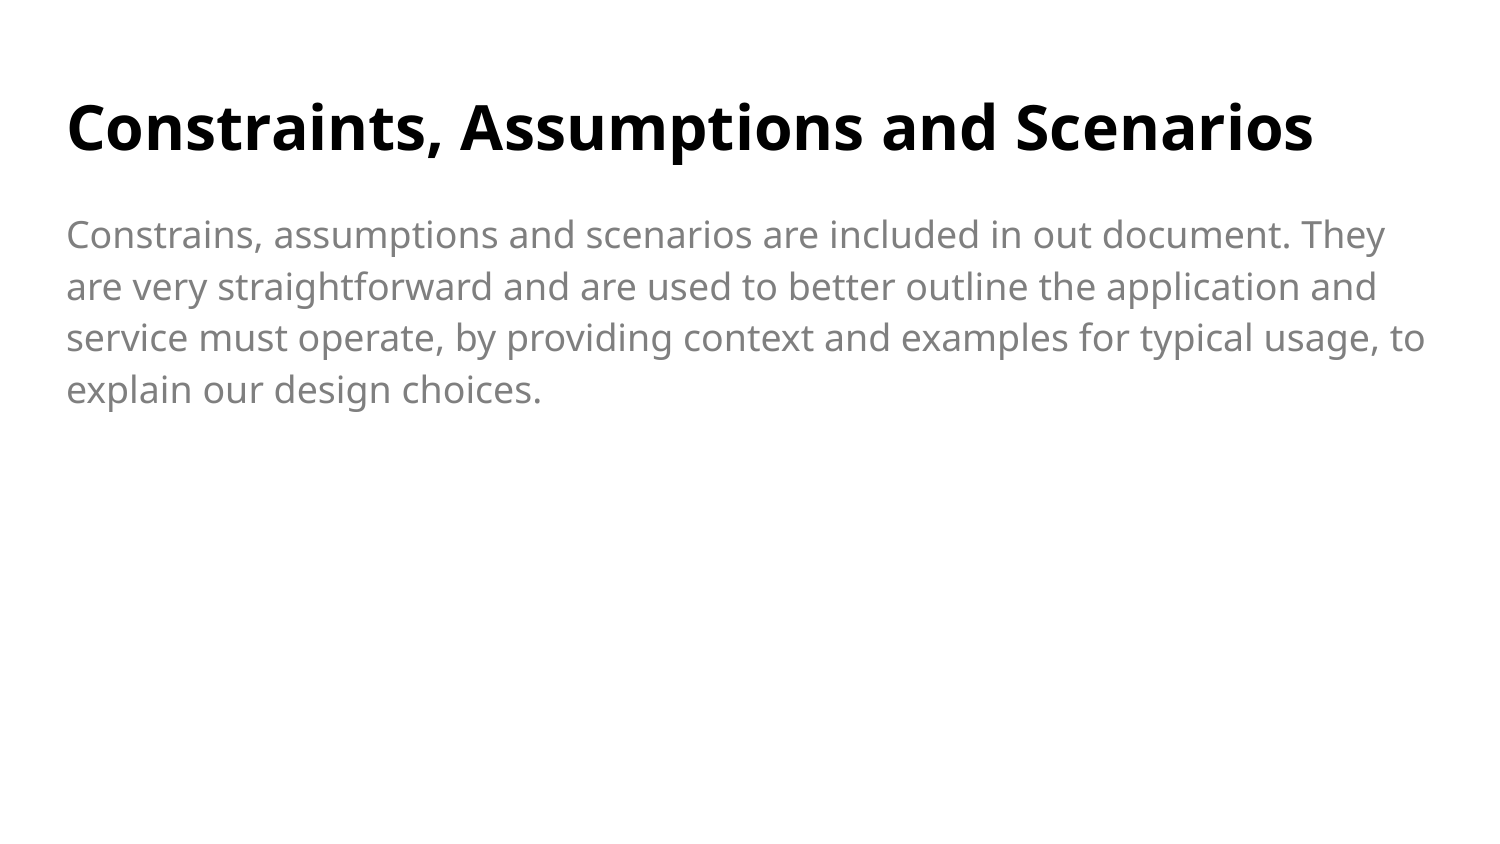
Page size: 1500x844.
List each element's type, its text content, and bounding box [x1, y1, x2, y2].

list Constrains, assumptions and scenarios are included in out document. They are very straightforward and are used to better outline the application and service must operate, by providing context and examples for typical usage, to explain our design choices. [51, 189, 1449, 750]
title Constraints, Assumptions and Scenarios [51, 72, 1449, 176]
